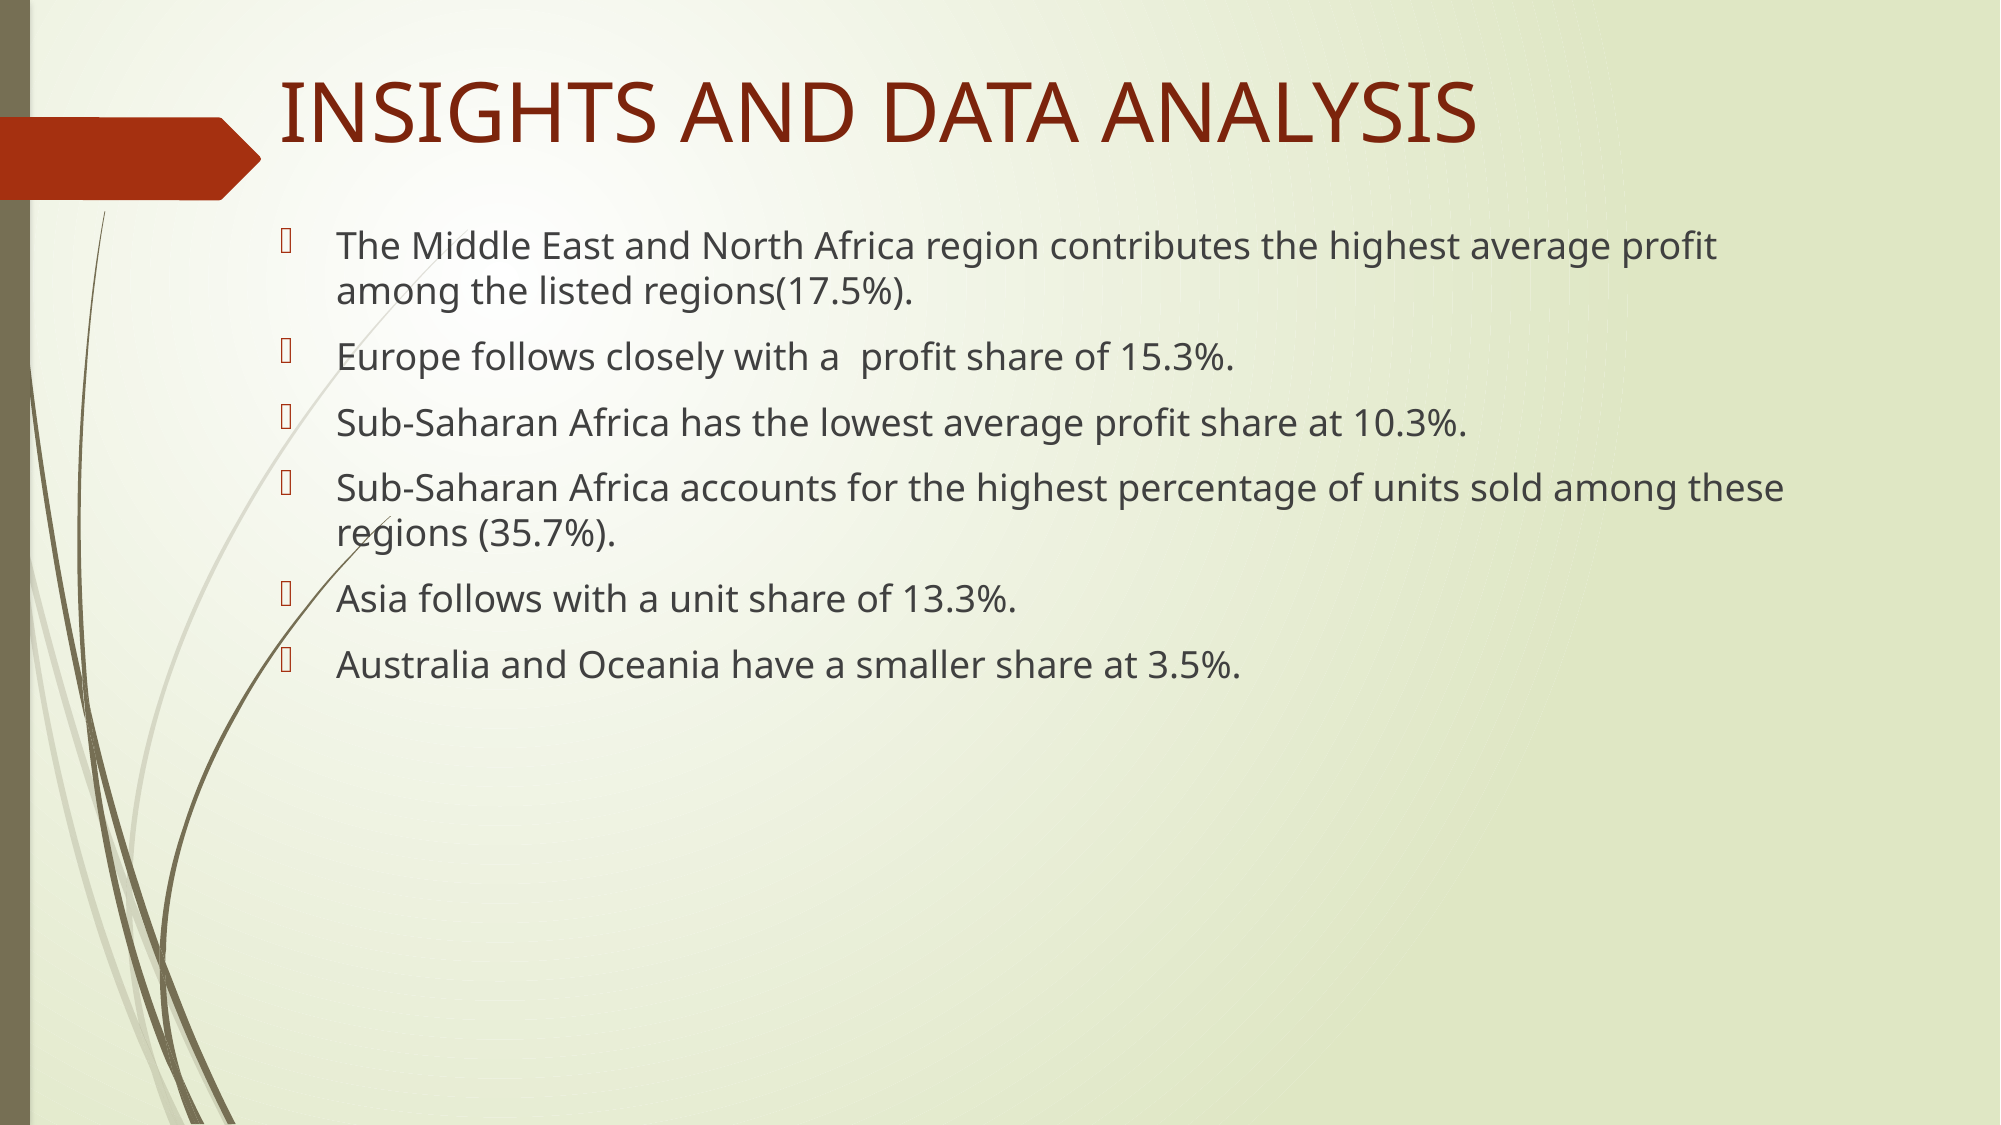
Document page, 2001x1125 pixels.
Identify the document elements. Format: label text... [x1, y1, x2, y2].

list The Middle East and North Africa region contributes the highest average profit among the listed regions(17.5%). Europe follows closely with a profit share of 15.3%. Sub-Saharan Africa has the lowest average profit share at 10.3%. Sub-Saharan Africa accounts for the highest percentage of units sold among these regions (35.7%). Asia follows with a unit share of 13.3%. Australia and Oceania have a smaller share at 3.5%. [264, 148, 1863, 1014]
title INSIGHTS AND DATA ANALYSIS [264, 52, 1813, 148]
